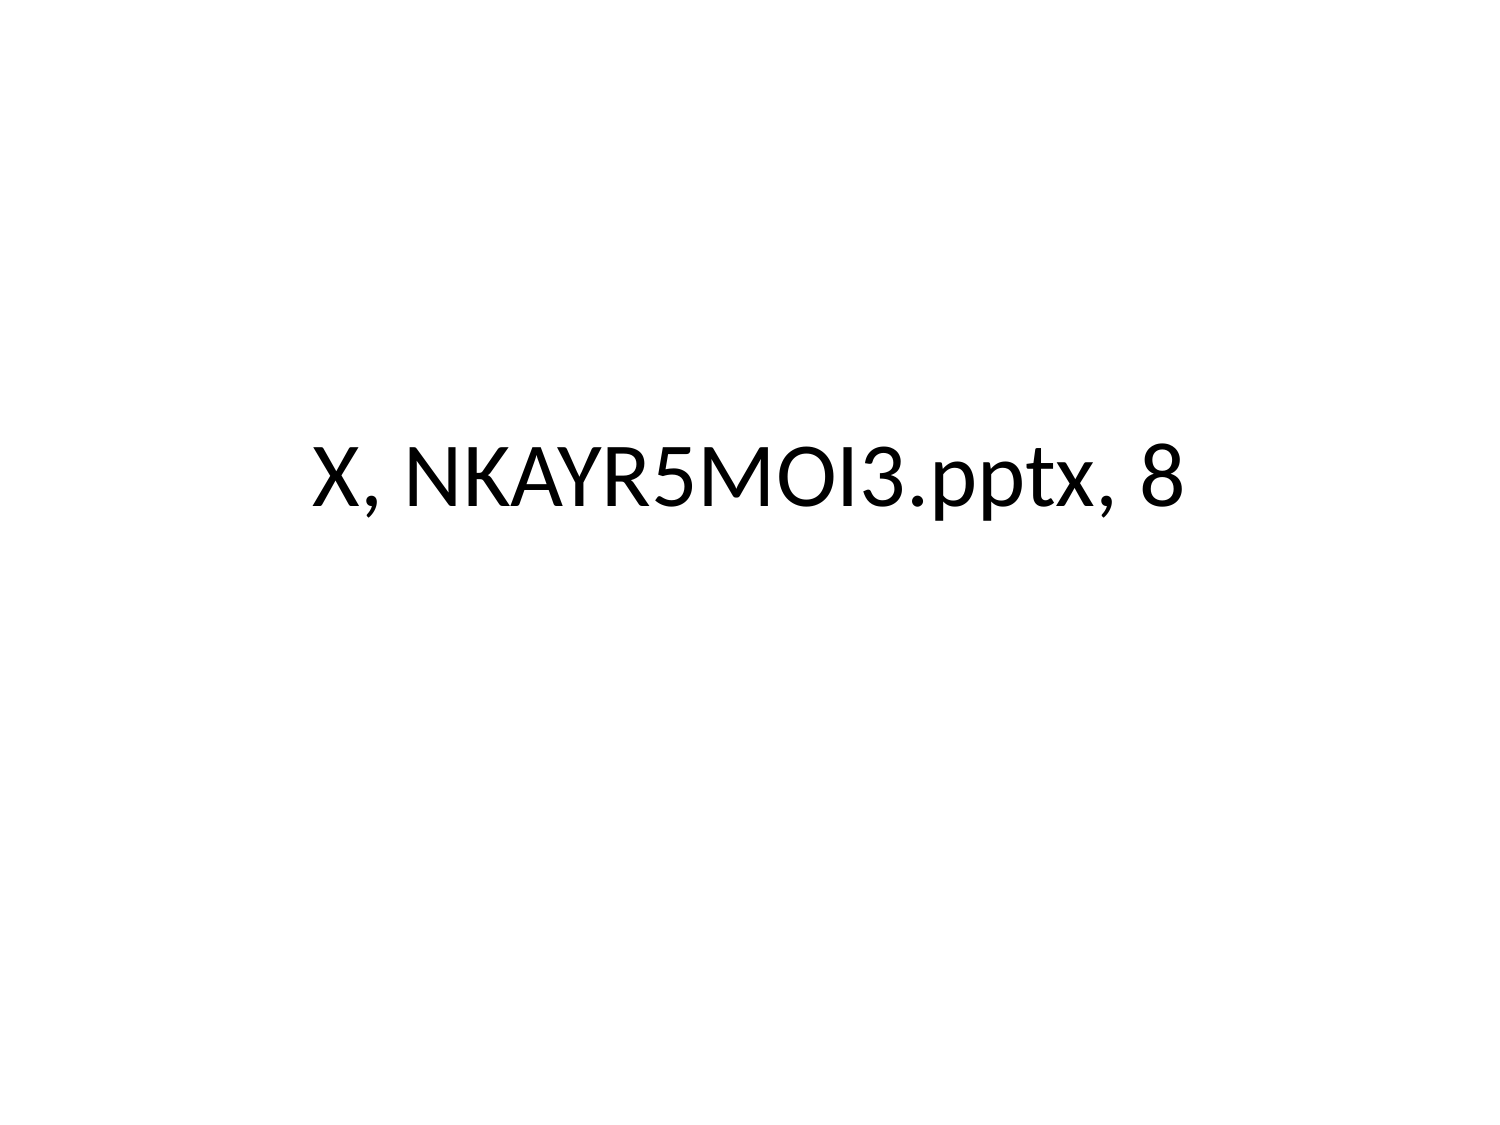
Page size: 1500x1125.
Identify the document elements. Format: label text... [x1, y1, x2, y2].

title X, NKAYR5MOI3.pptx, 8 [112, 349, 1388, 591]
